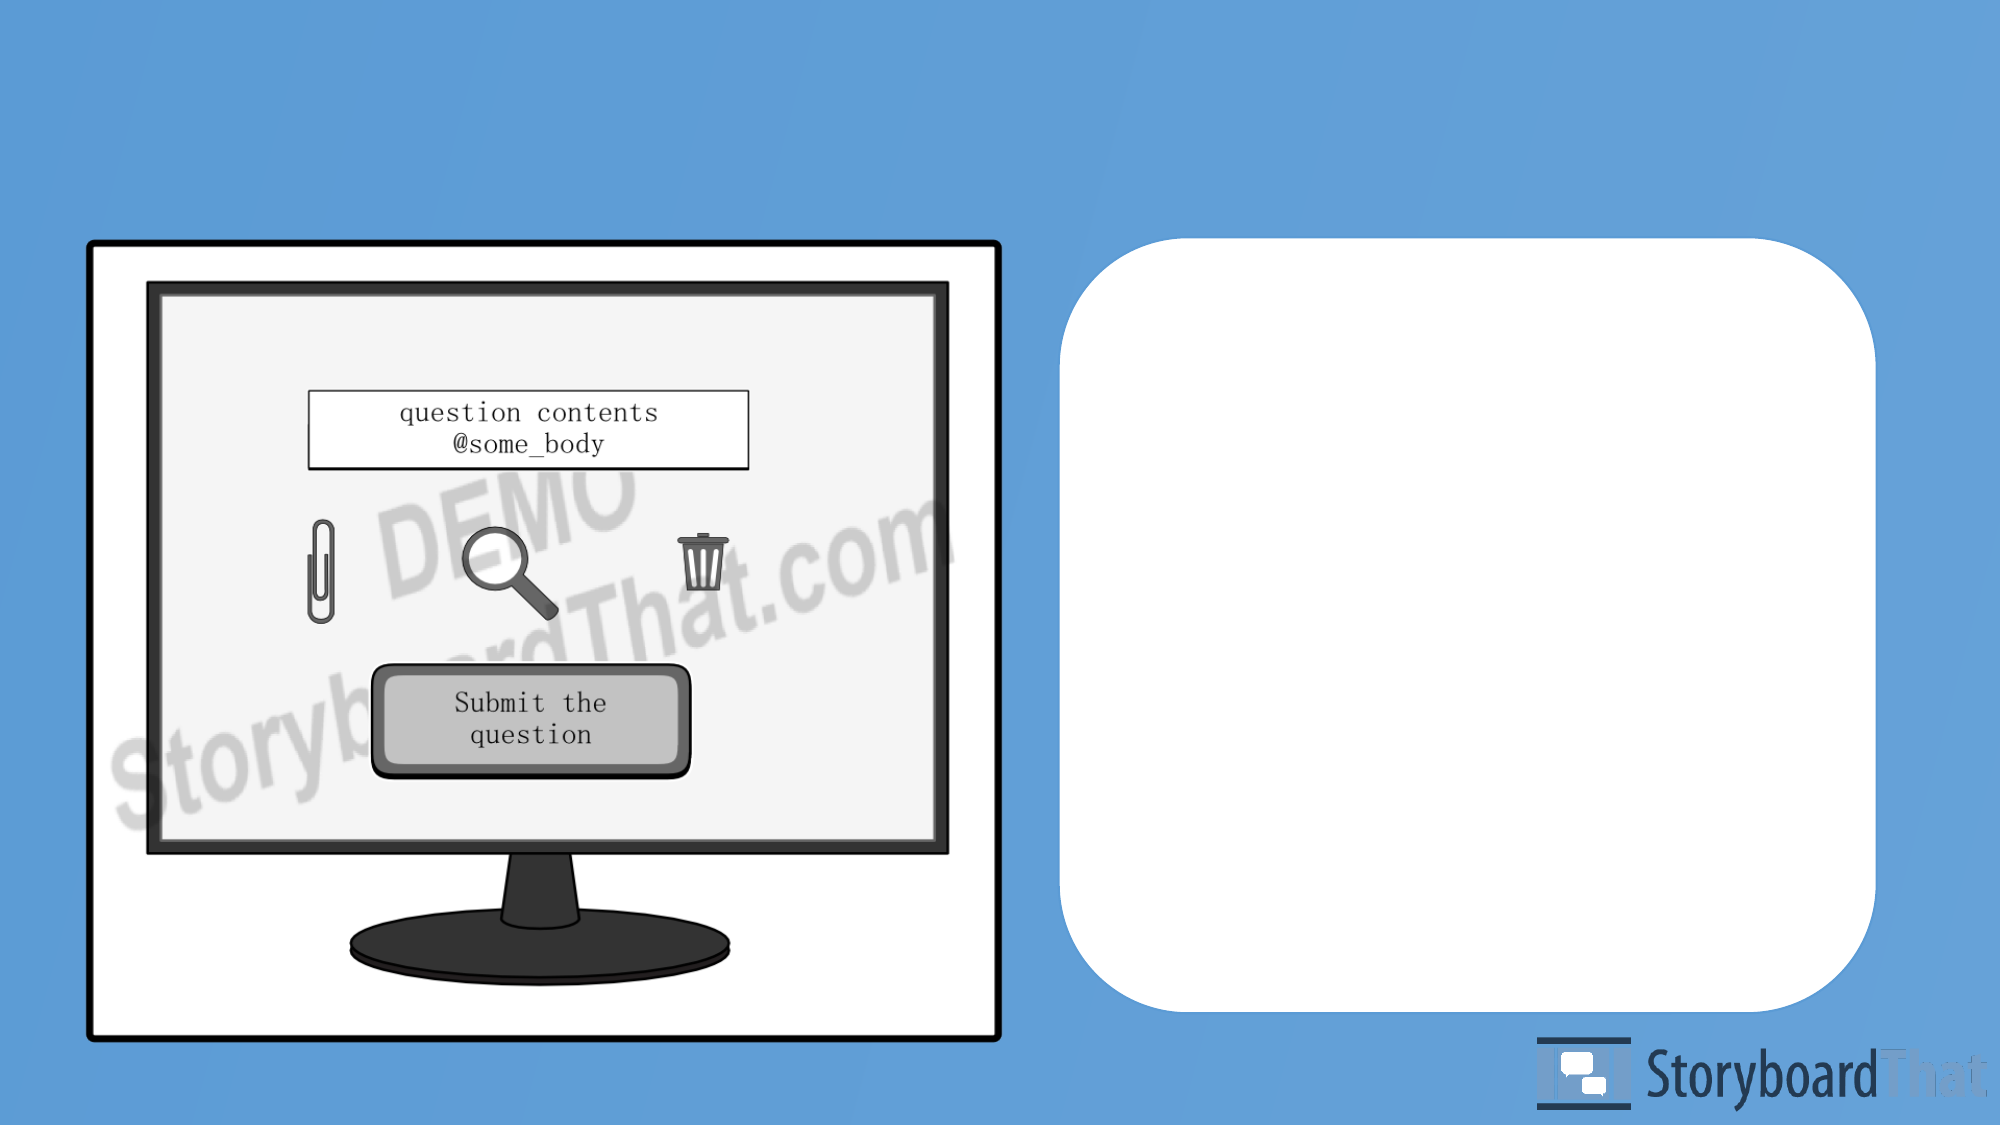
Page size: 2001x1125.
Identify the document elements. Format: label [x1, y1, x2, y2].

picture [74, 229, 1013, 1053]
picture [1537, 1034, 1987, 1112]
